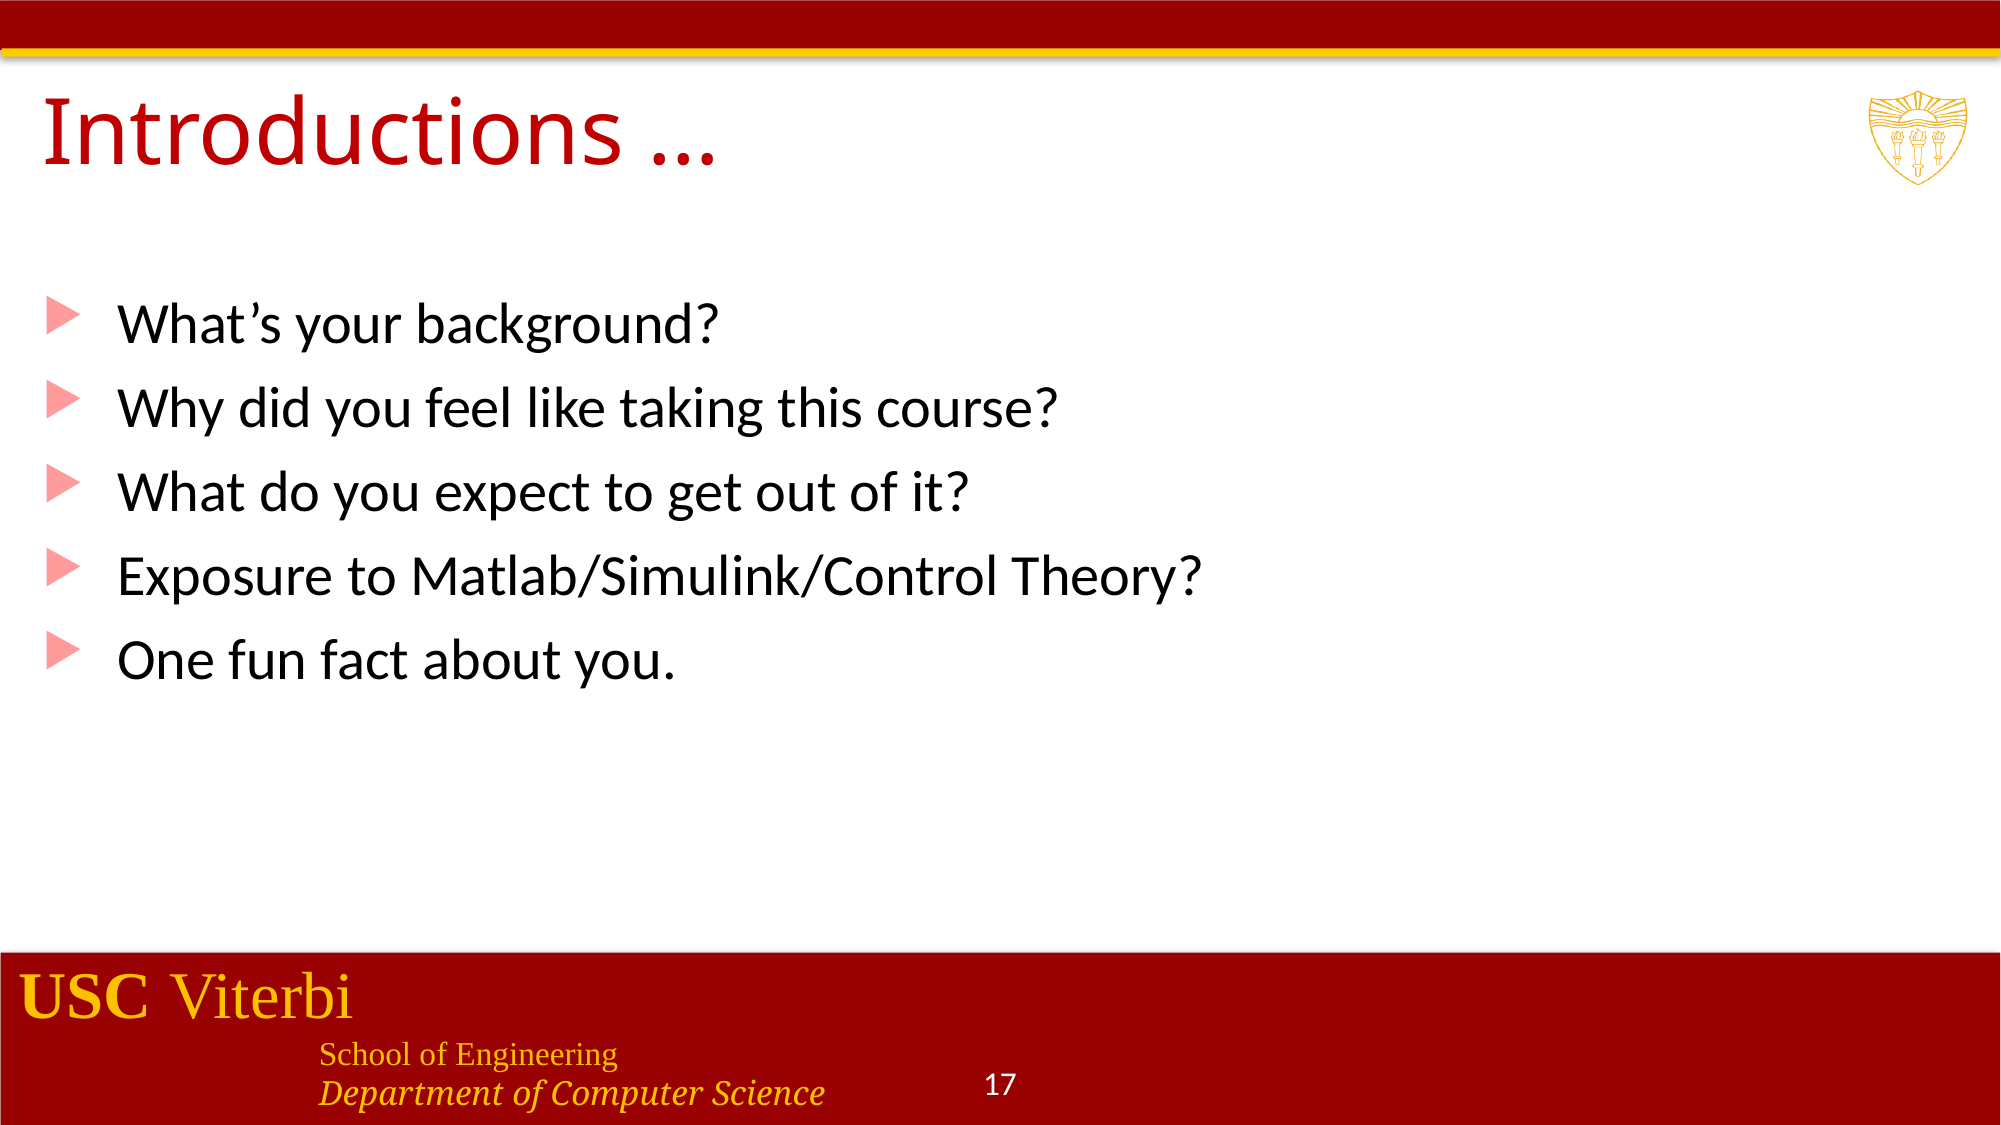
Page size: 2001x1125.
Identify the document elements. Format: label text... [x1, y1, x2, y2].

title Introductions … [27, 70, 1819, 199]
list What’s your background? Why did you feel like taking this course? What do you expect to get out of it? Exposure to Matlab/Simulink/Control Theory? One fun fact about you. [27, 286, 1947, 716]
slide_number 17 [774, 1051, 1225, 1112]
picture [1836, 76, 2000, 199]
